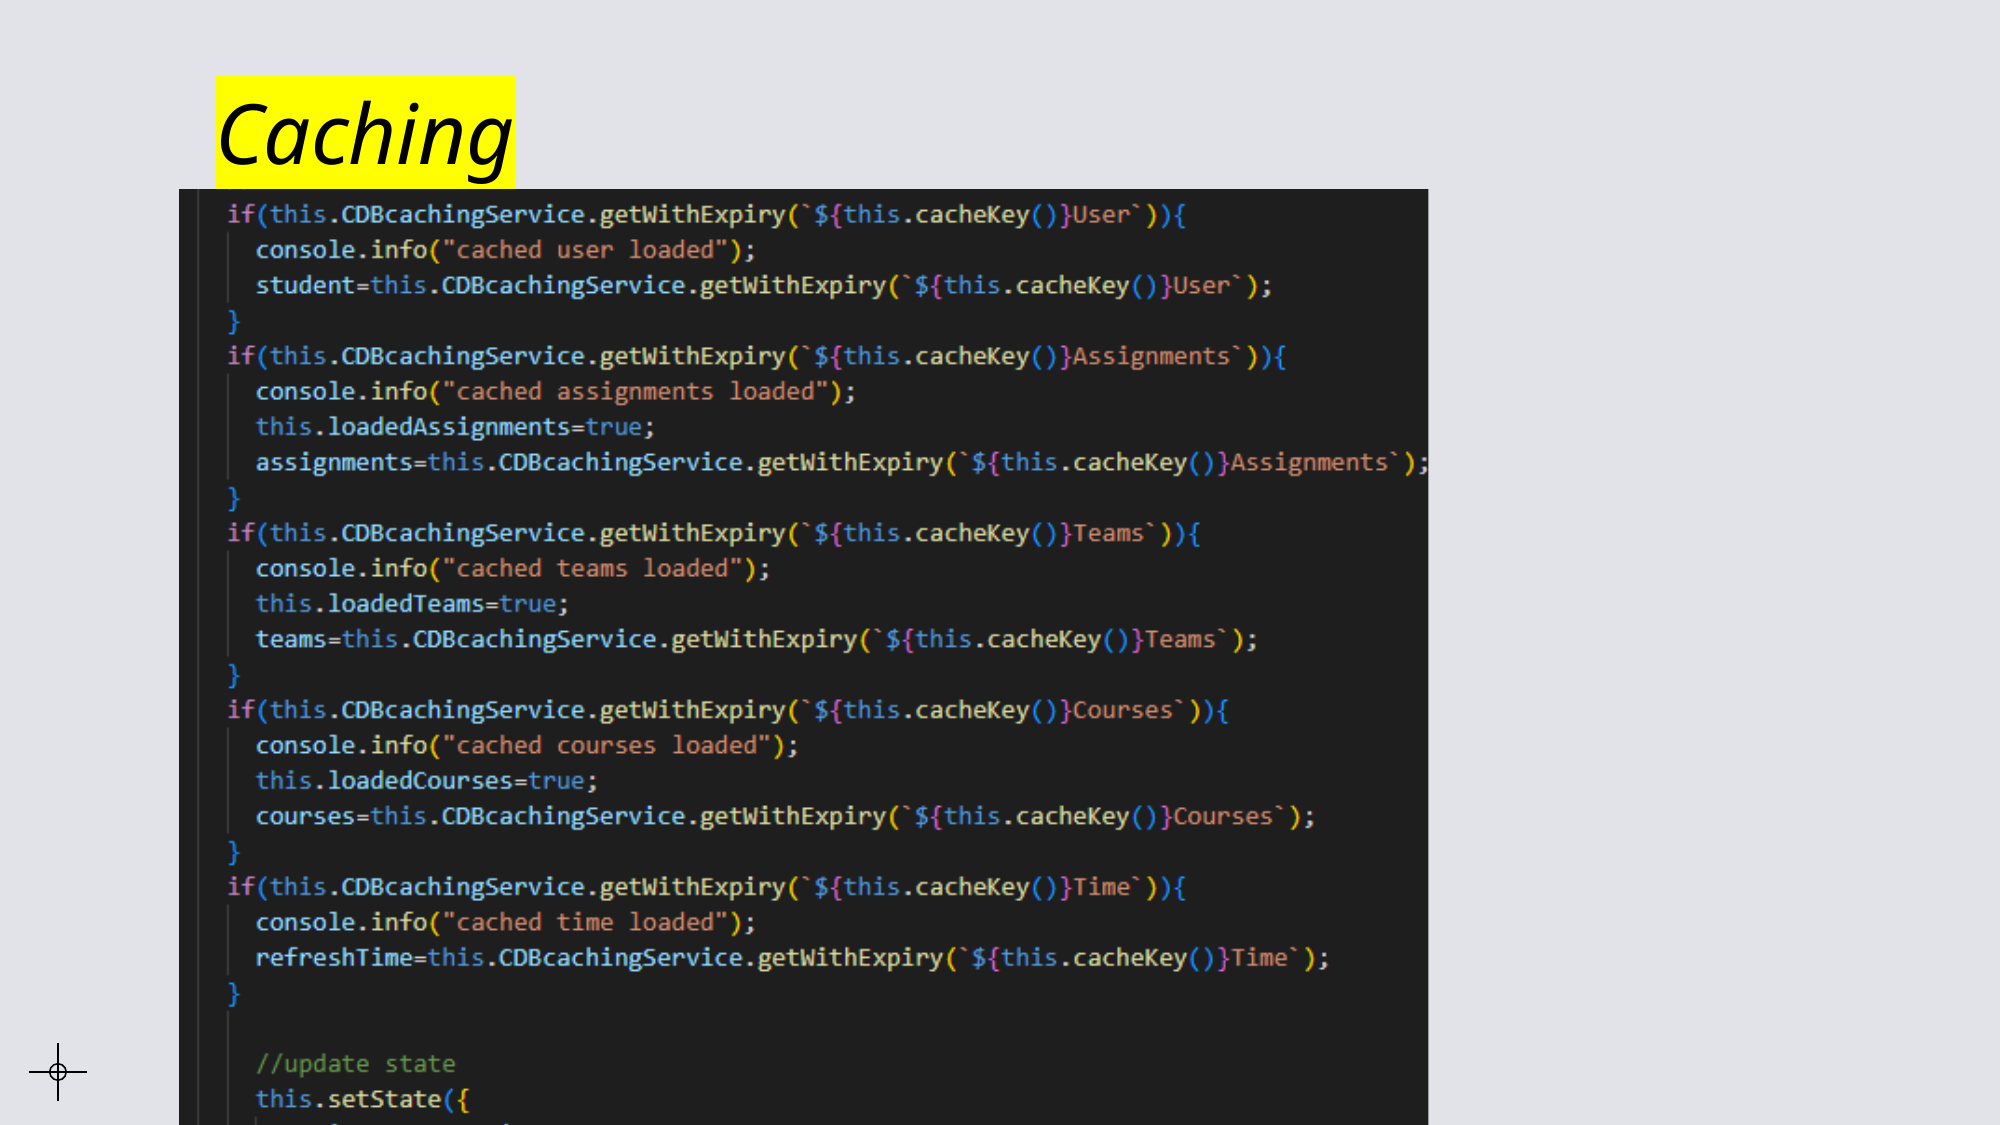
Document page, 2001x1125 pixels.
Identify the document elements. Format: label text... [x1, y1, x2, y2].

title Caching [200, 59, 1758, 190]
picture [179, 189, 1429, 1125]
